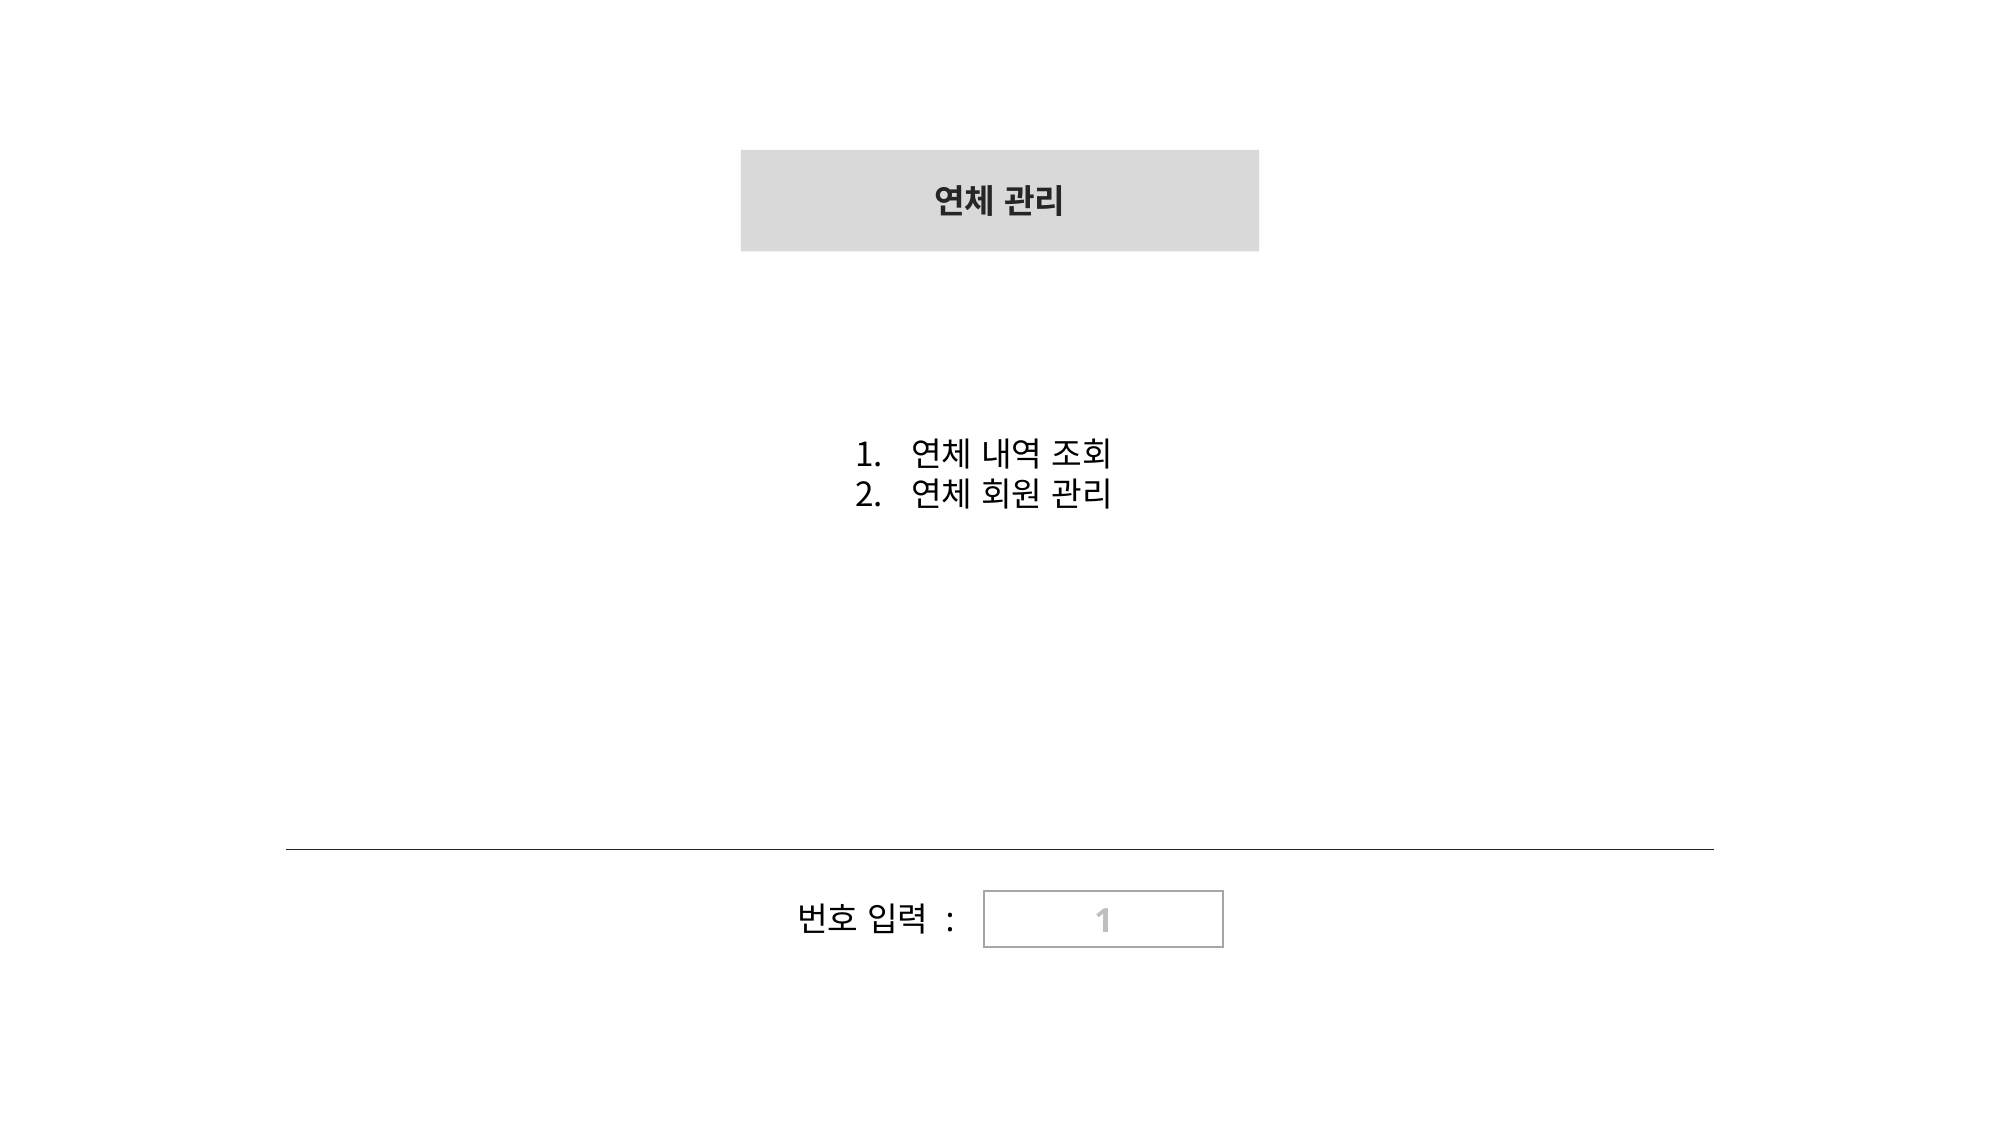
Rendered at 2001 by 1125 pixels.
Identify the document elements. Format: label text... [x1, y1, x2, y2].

text_box 연체 관리 [740, 149, 1260, 252]
text_box 연체 내역 조회 연체 회원 관리 [840, 426, 1128, 521]
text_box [776, 891, 1224, 947]
